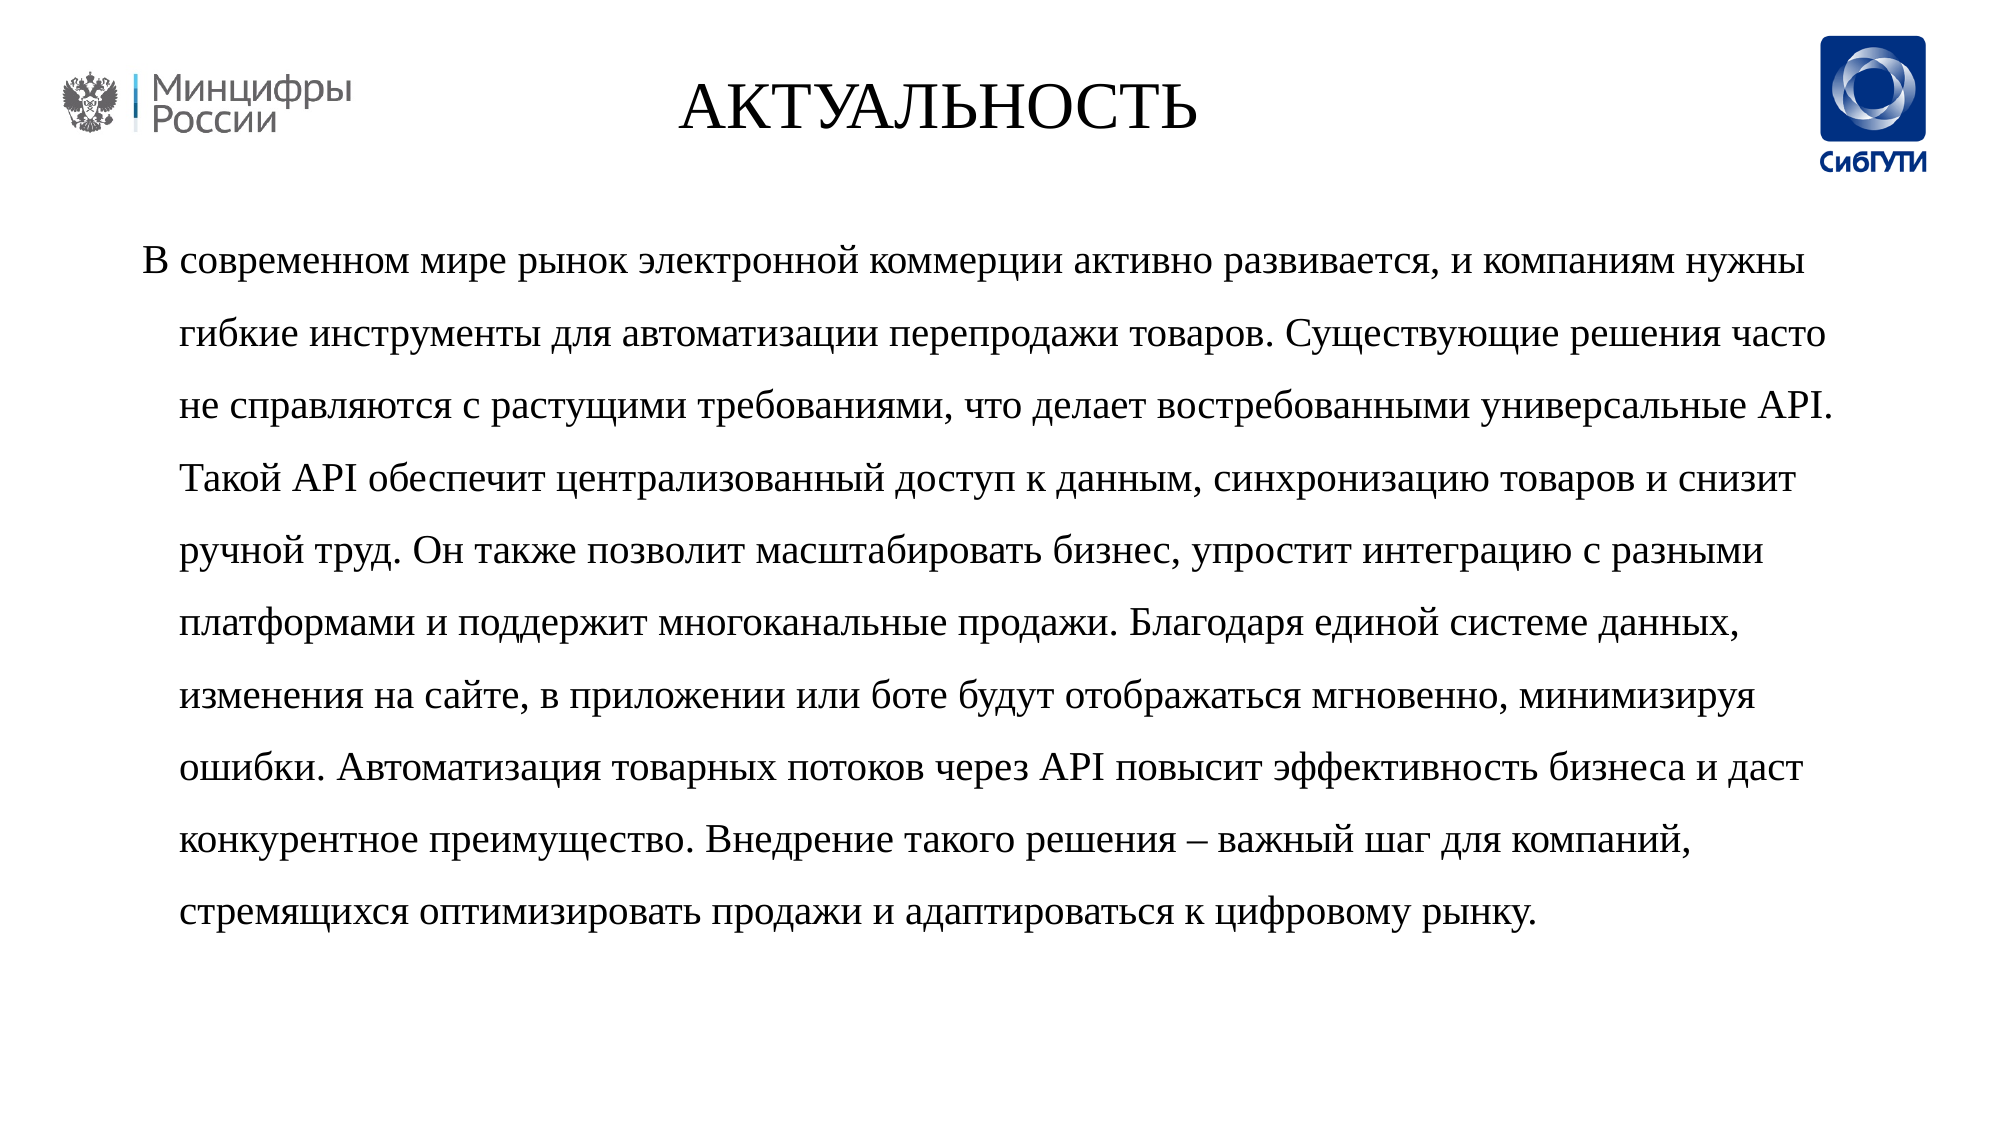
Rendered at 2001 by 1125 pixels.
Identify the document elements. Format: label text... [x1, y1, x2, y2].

text_box АКТУАЛЬНОСТЬ [553, 63, 1325, 142]
list В современном мире рынок электронной коммерции активно развивается, и компаниям нужны гибкие инструменты для автоматизации перепродажи товаров. Существующие решения часто не справляются с растущими требованиями, что делает востребованными универсальные API. Такой API обеспечит централизованный доступ к данным, синхронизацию товаров и снизит ручной труд. Он также позволит масштабировать бизнес, упростит интеграцию с разными платформами и поддержит многоканальные продажи. Благодаря единой системе данных, изменения на сайте, в приложении или боте будут отображаться мгновенно, минимизируя ошибки. Автоматизация товарных потоков через API повысит эффективность бизнеса и даст конкурентное преимущество. Внедрение такого решения – важный шаг для компаний, стремящихся оптимизировать продажи и адаптироваться к цифровому рынку. [127, 202, 1866, 1081]
picture [1809, 24, 1937, 183]
picture [38, 52, 375, 154]
